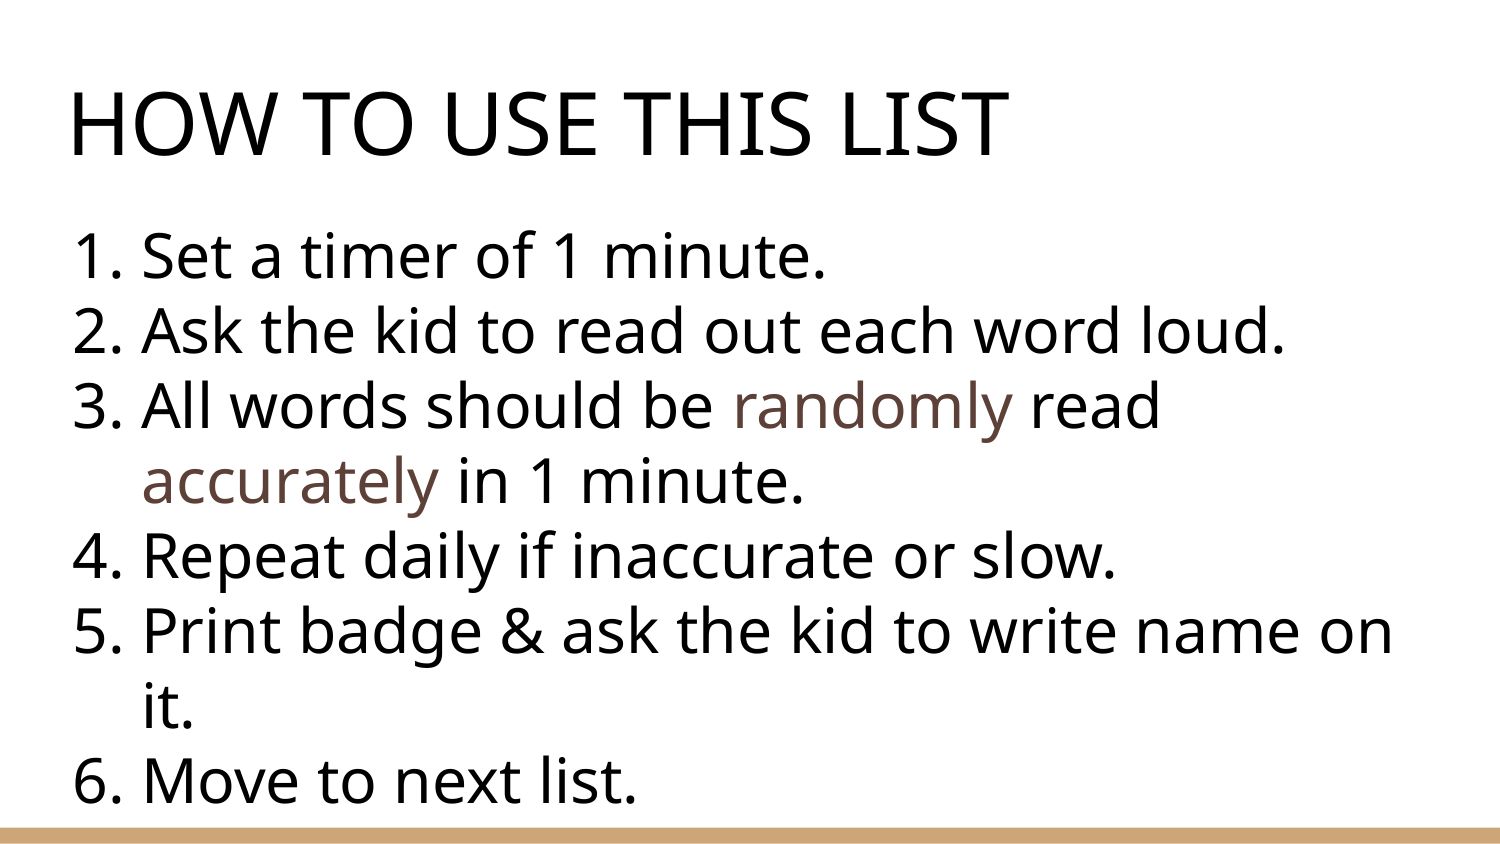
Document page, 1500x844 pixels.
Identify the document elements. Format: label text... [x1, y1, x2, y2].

title HOW TO USE THIS LIST [51, 51, 1449, 189]
list Set a timer of 1 minute. Ask the kid to read out each word loud. All words should be randomly read accurately in 1 minute. Repeat daily if inaccurate or slow. Print badge & ask the kid to write name on it. Move to next list. [51, 200, 1449, 752]
